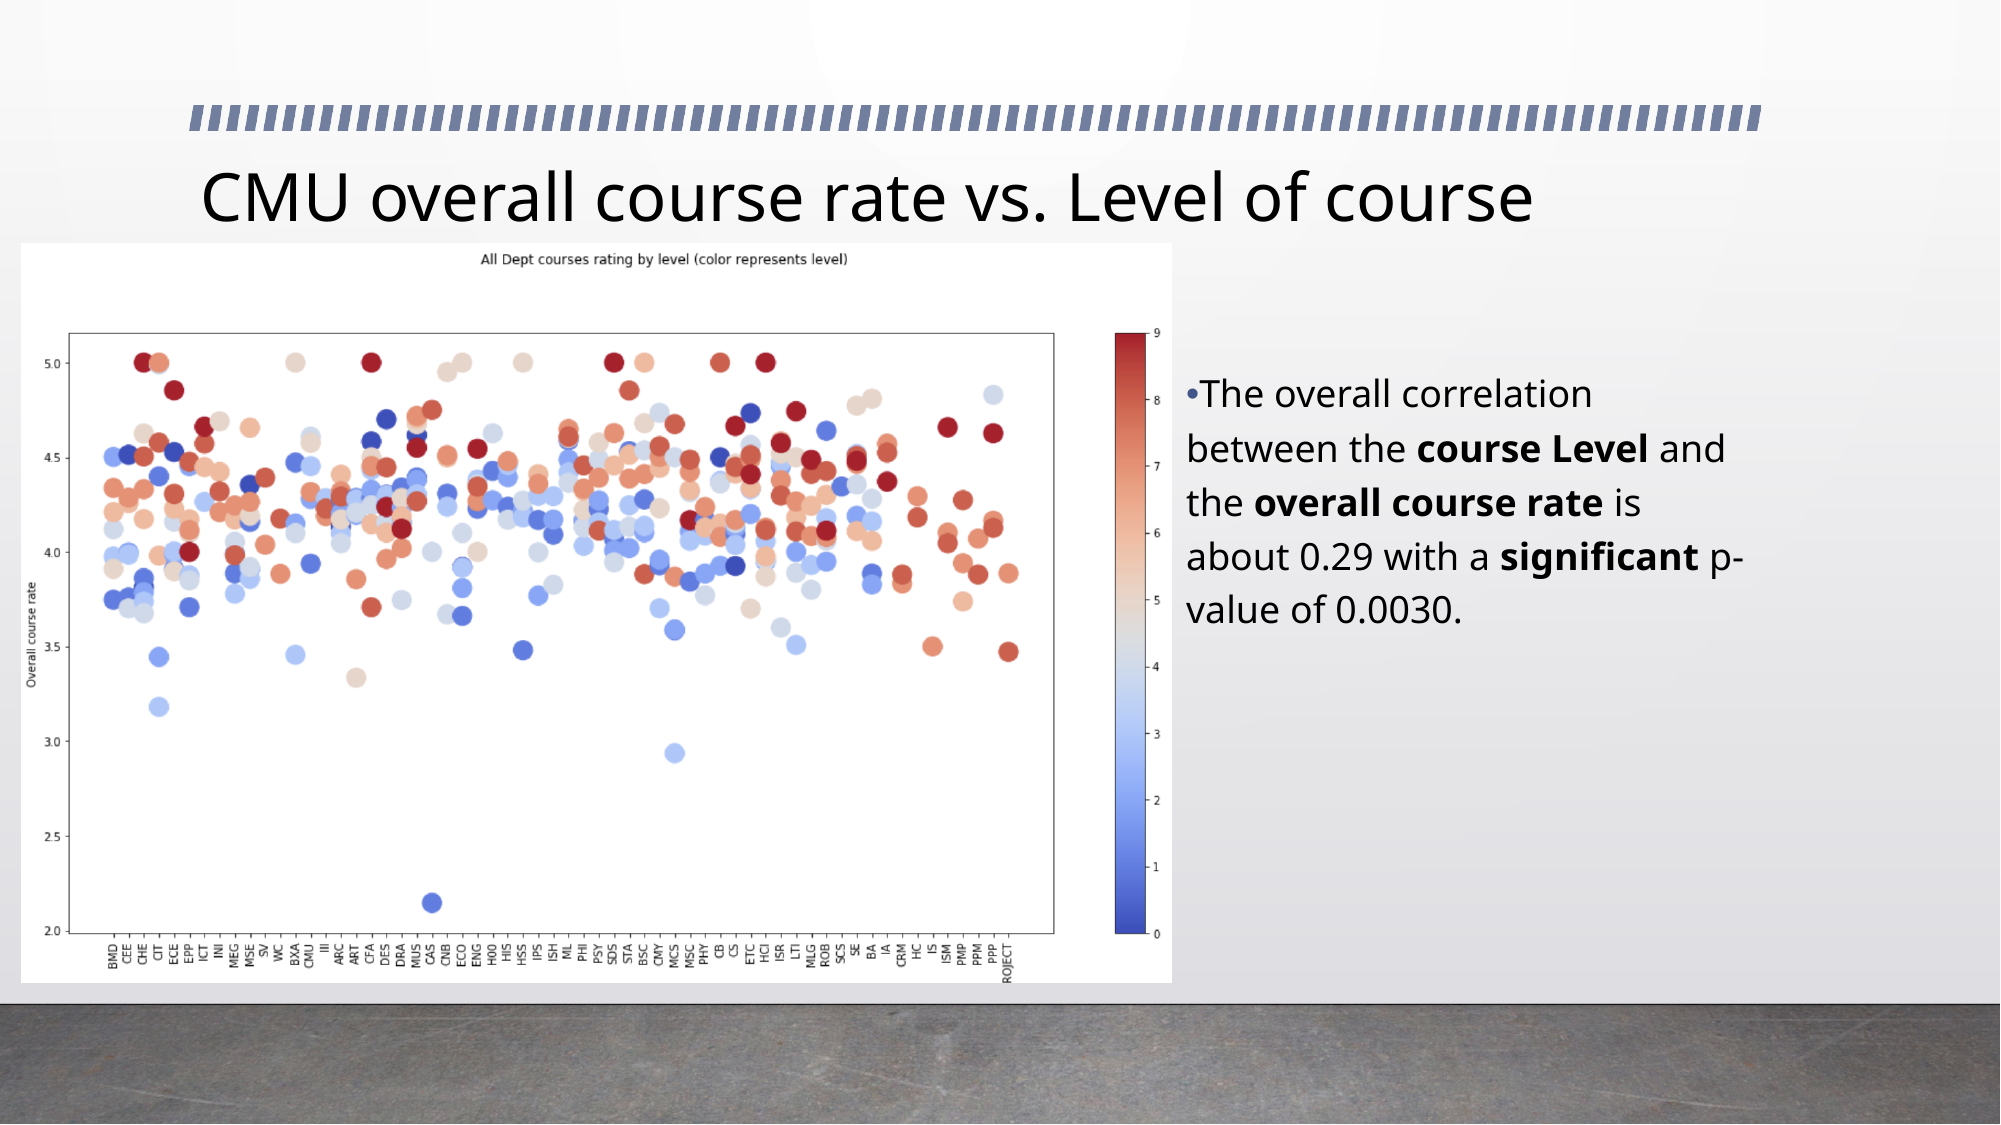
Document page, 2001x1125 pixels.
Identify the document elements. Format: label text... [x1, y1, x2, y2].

picture [0, 1004, 2000, 1124]
text_box The overall correlation between the course Level and the overall course rate is about 0.29 with a significant p-value of 0.0030. [1172, 354, 1761, 897]
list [21, 243, 1172, 983]
title CMU overall course rate vs. Level of course [185, 156, 1761, 329]
